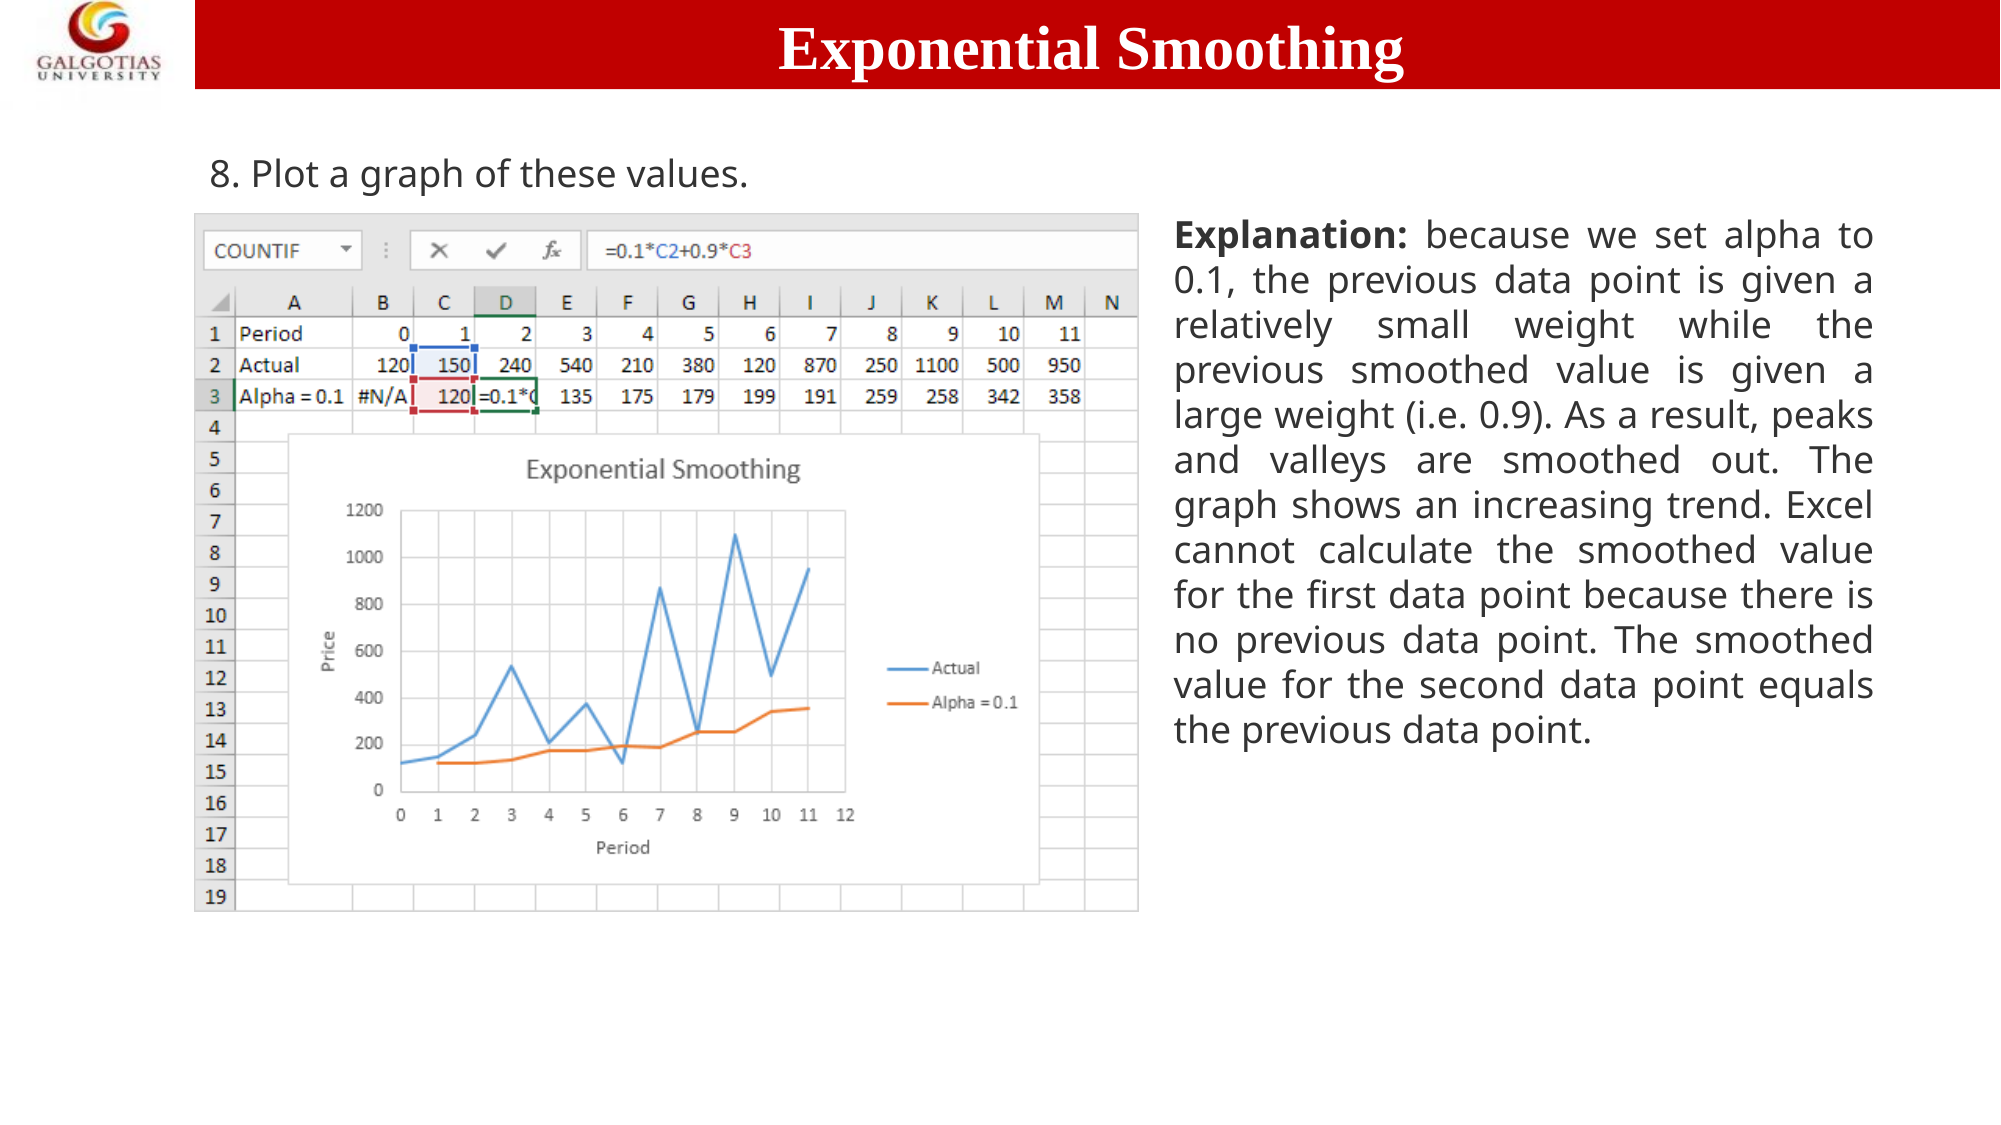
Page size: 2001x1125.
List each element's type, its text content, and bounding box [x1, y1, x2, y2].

text_box 8. Plot a graph of these values. [194, 143, 1195, 203]
picture [194, 213, 1139, 912]
picture [0, 0, 195, 110]
text_box Explanation: because we set alpha to 0.1, the previous data point is given a relatively small weight while the previous smoothed value is given a large weight (i.e. 0.9). As a result, peaks and valleys are smoothed out. The graph shows an increasing trend. Excel cannot calculate the smoothed value for the first data point because there is no previous data point. The smoothed value for the second data point equals the previous data point. [1158, 203, 1890, 759]
text_box Exponential Smoothing [195, 0, 2000, 90]
